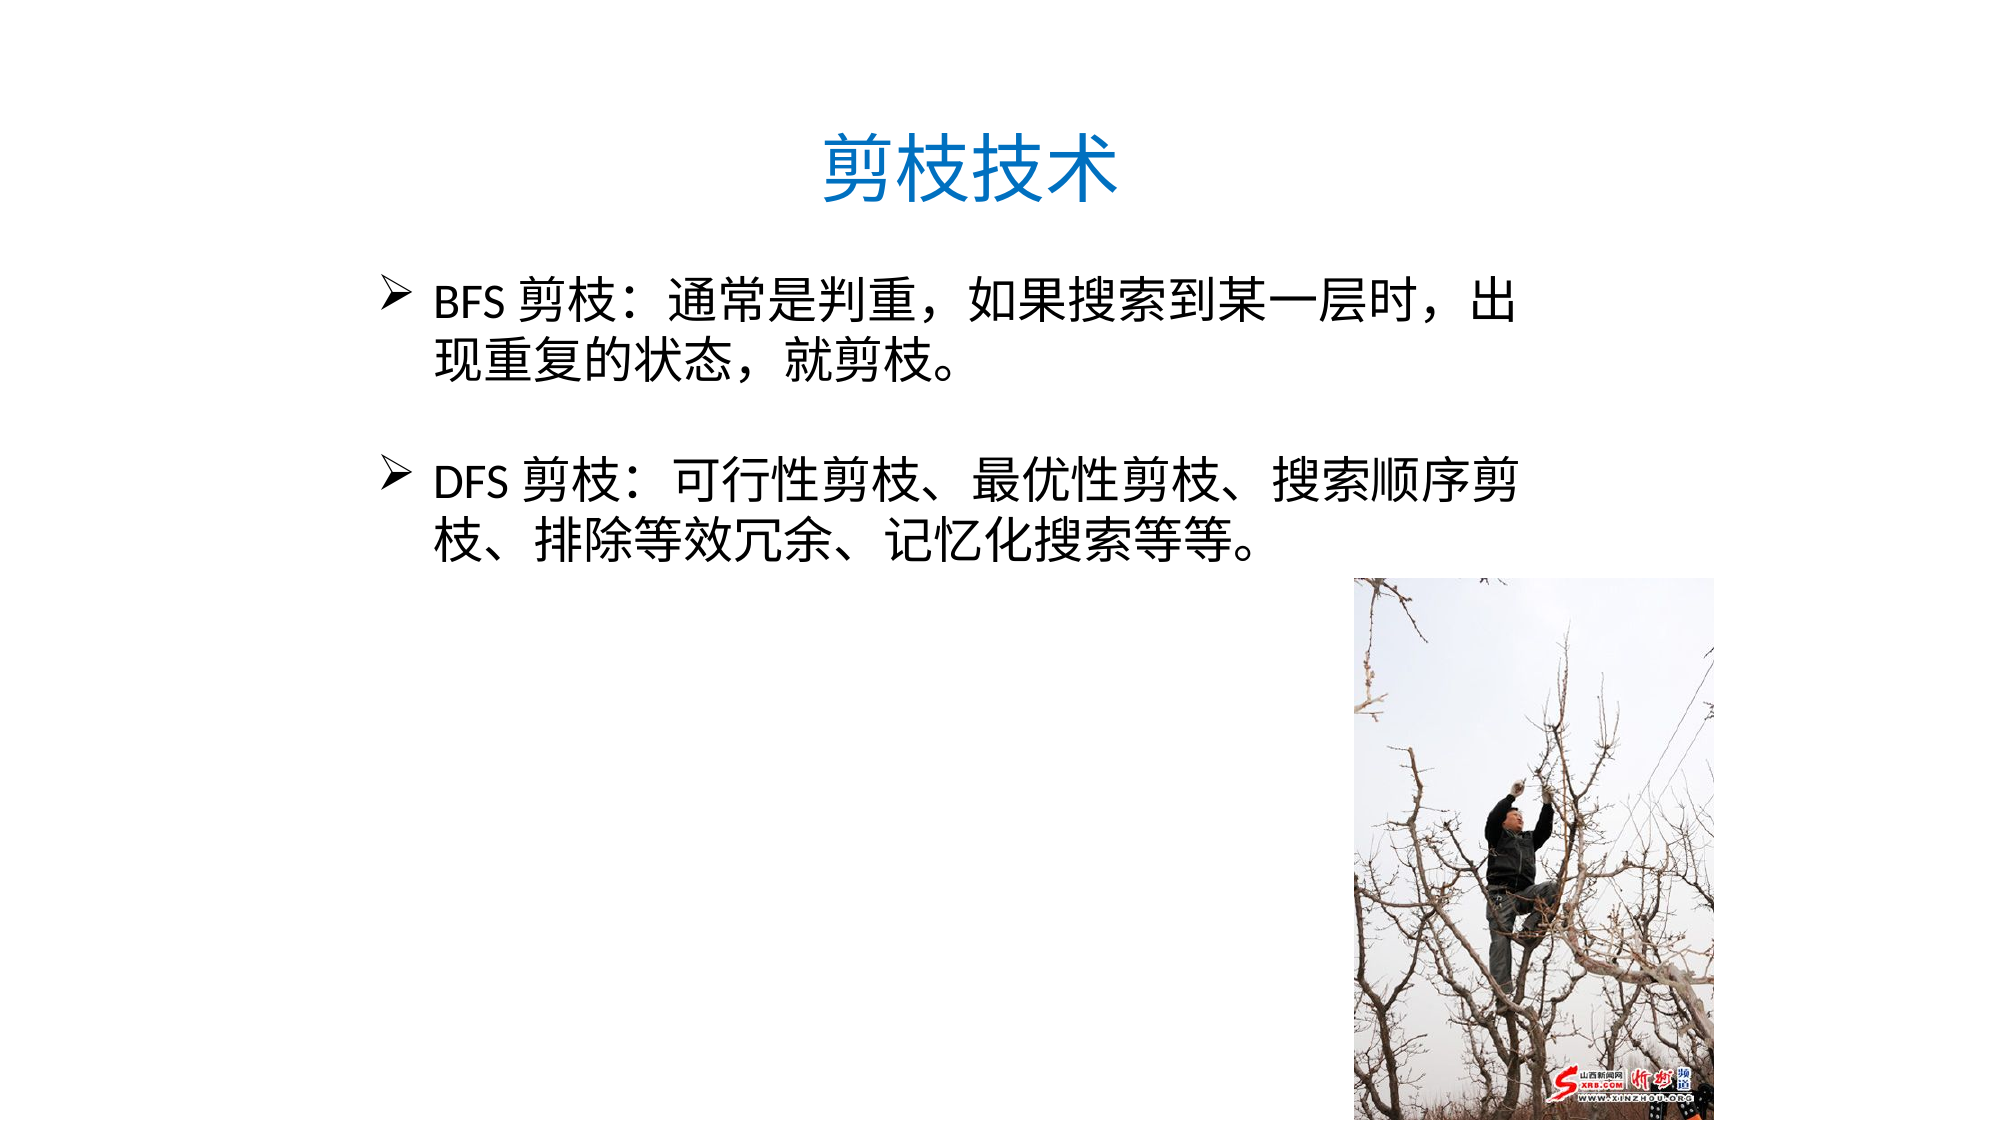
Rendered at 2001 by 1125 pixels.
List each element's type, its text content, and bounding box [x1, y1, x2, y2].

text_box BFS剪枝：通常是判重，如果搜索到某一层时，出现重复的状态，就剪枝。 DFS剪枝：可行性剪枝、最优性剪枝、搜索顺序剪枝、排除等效冗余、记忆化搜索等等。 [362, 260, 1556, 576]
picture [1354, 578, 1714, 1121]
text_box 剪枝技术 [438, 113, 1502, 219]
